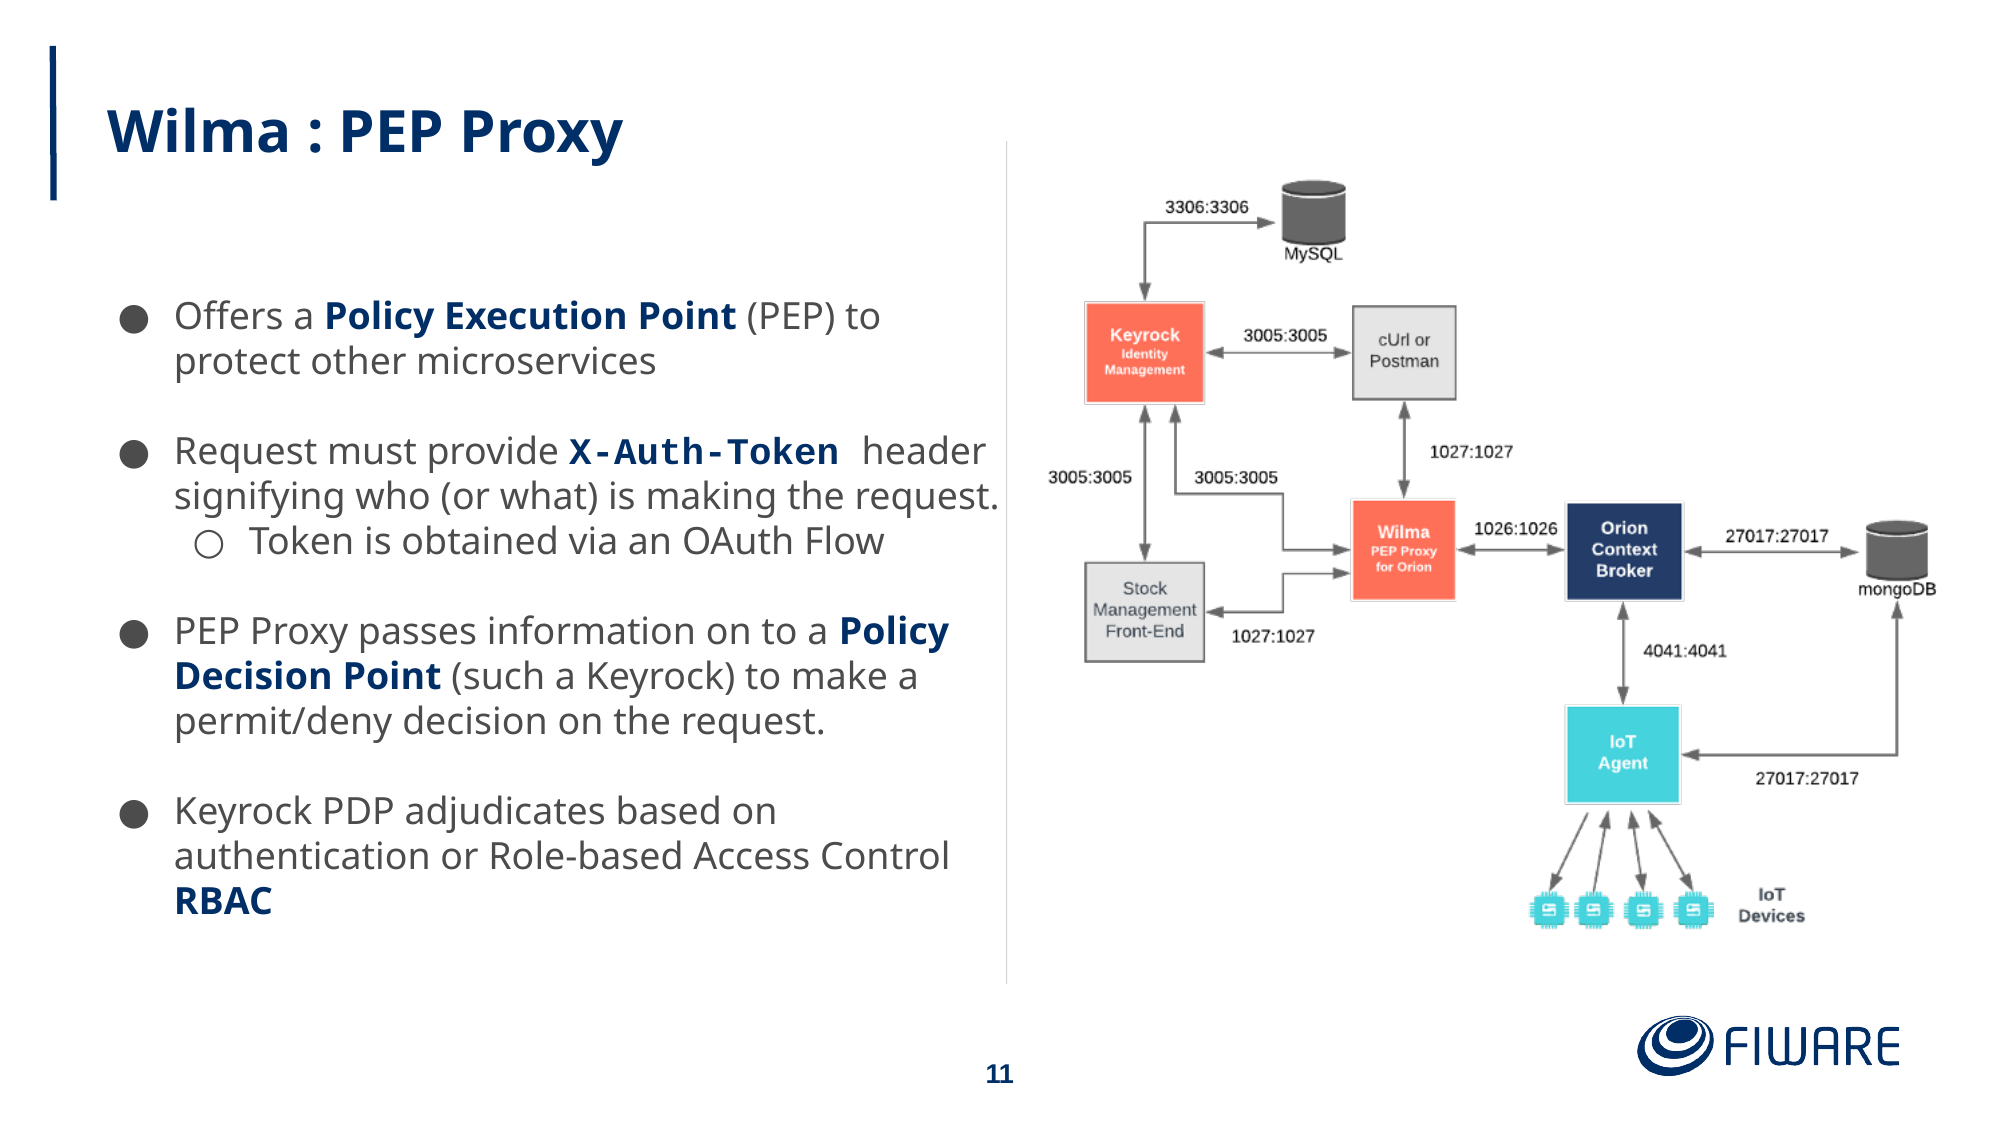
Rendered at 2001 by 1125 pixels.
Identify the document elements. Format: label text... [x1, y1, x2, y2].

slide_number ‹#› [887, 1042, 1113, 1103]
title Wilma : PEP Proxy [92, 46, 1892, 212]
picture [999, 141, 1976, 984]
text_box Offers a Policy Execution Point (PEP) to protect other microservices Request must provide X-Auth-Token header signifying who (or what) is making the request. Token is obtained via an OAuth Flow PEP Proxy passes information on to a Policy Decision Point (such a Keyrock) to make a permit/deny decision on the request. Keyrock PDP adjudicates based on authentication or Role-based Access Control RBAC [83, 277, 994, 984]
picture [1635, 1012, 1905, 1077]
